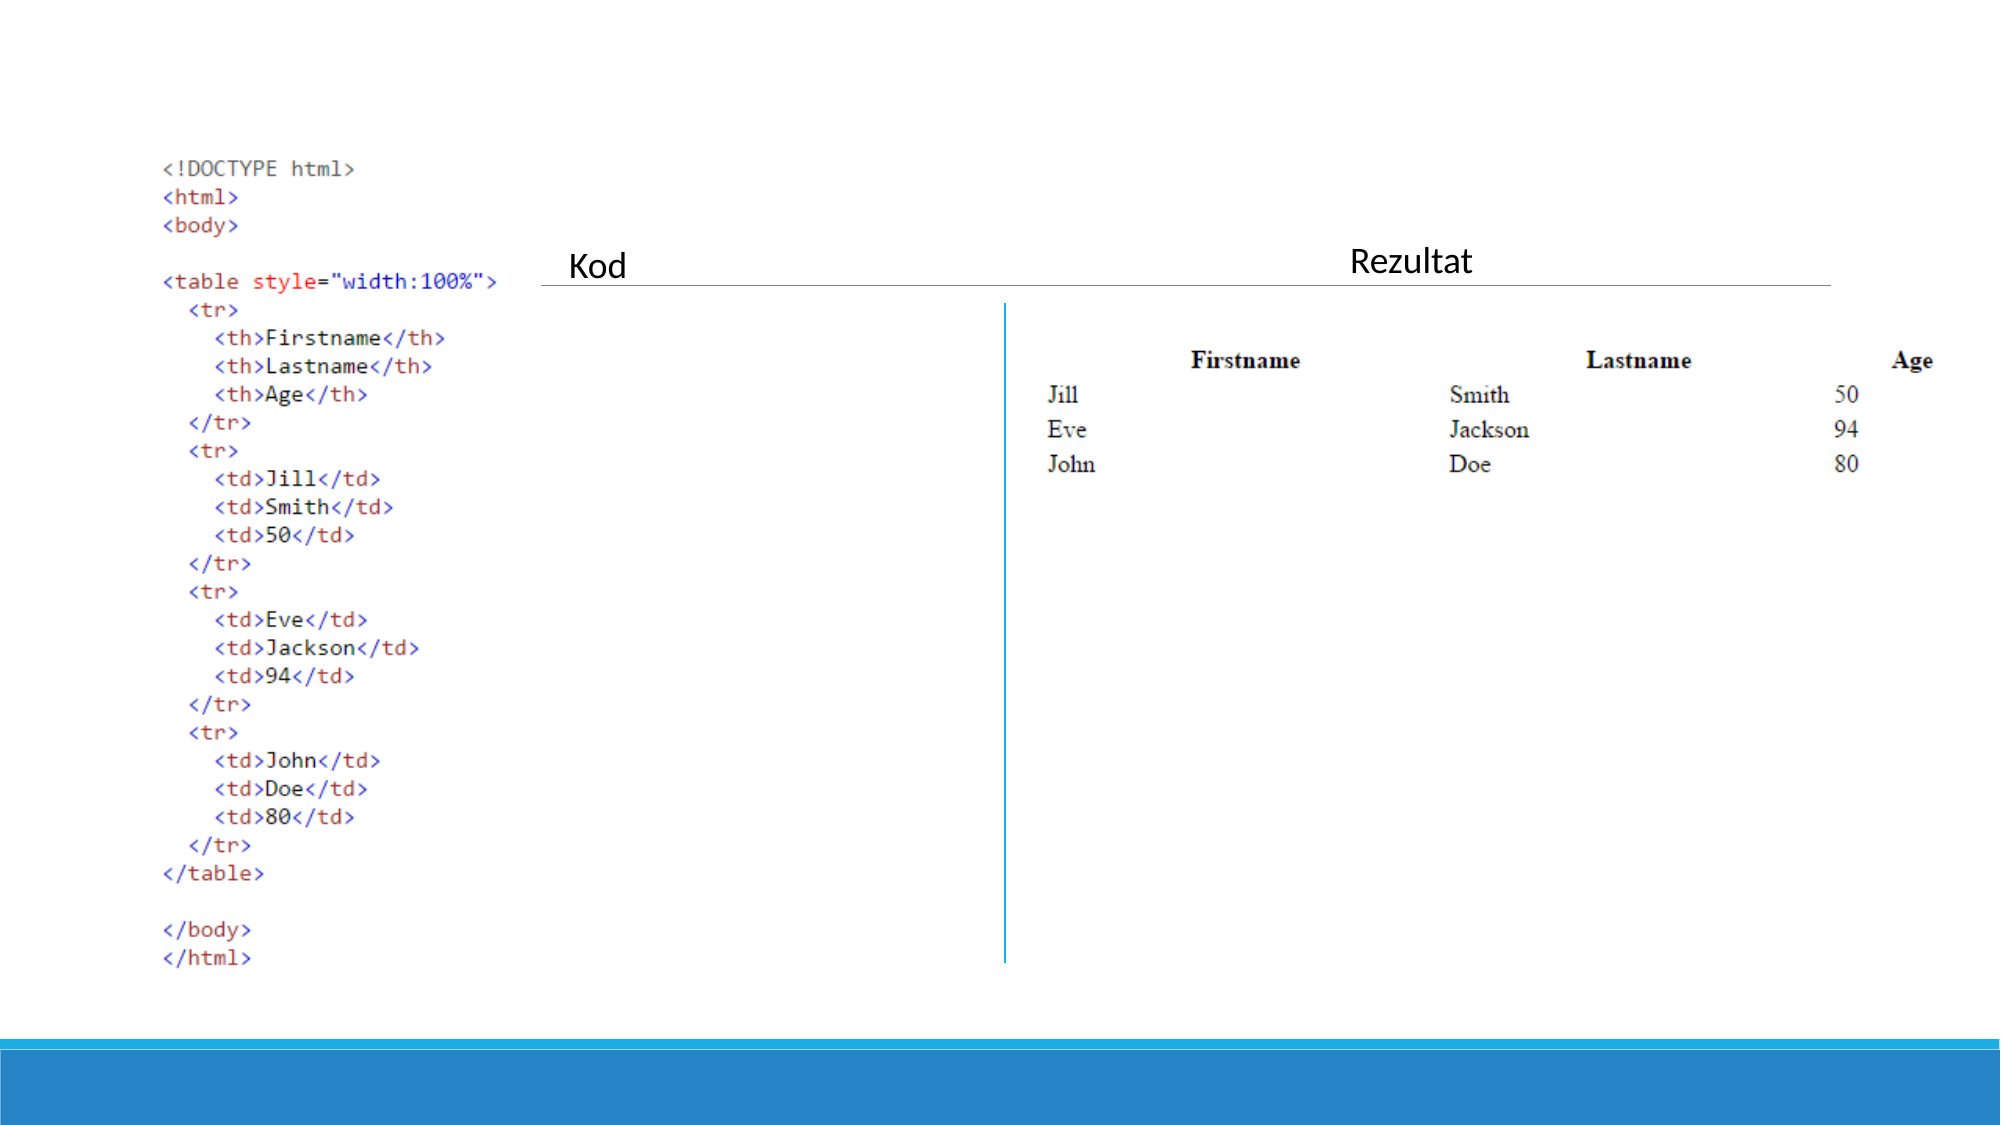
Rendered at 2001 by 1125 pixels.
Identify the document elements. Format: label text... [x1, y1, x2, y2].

picture [1033, 329, 2000, 529]
picture [150, 145, 541, 984]
text_box Kod [550, 233, 1005, 293]
text_box Rezultat [1004, 228, 1819, 289]
